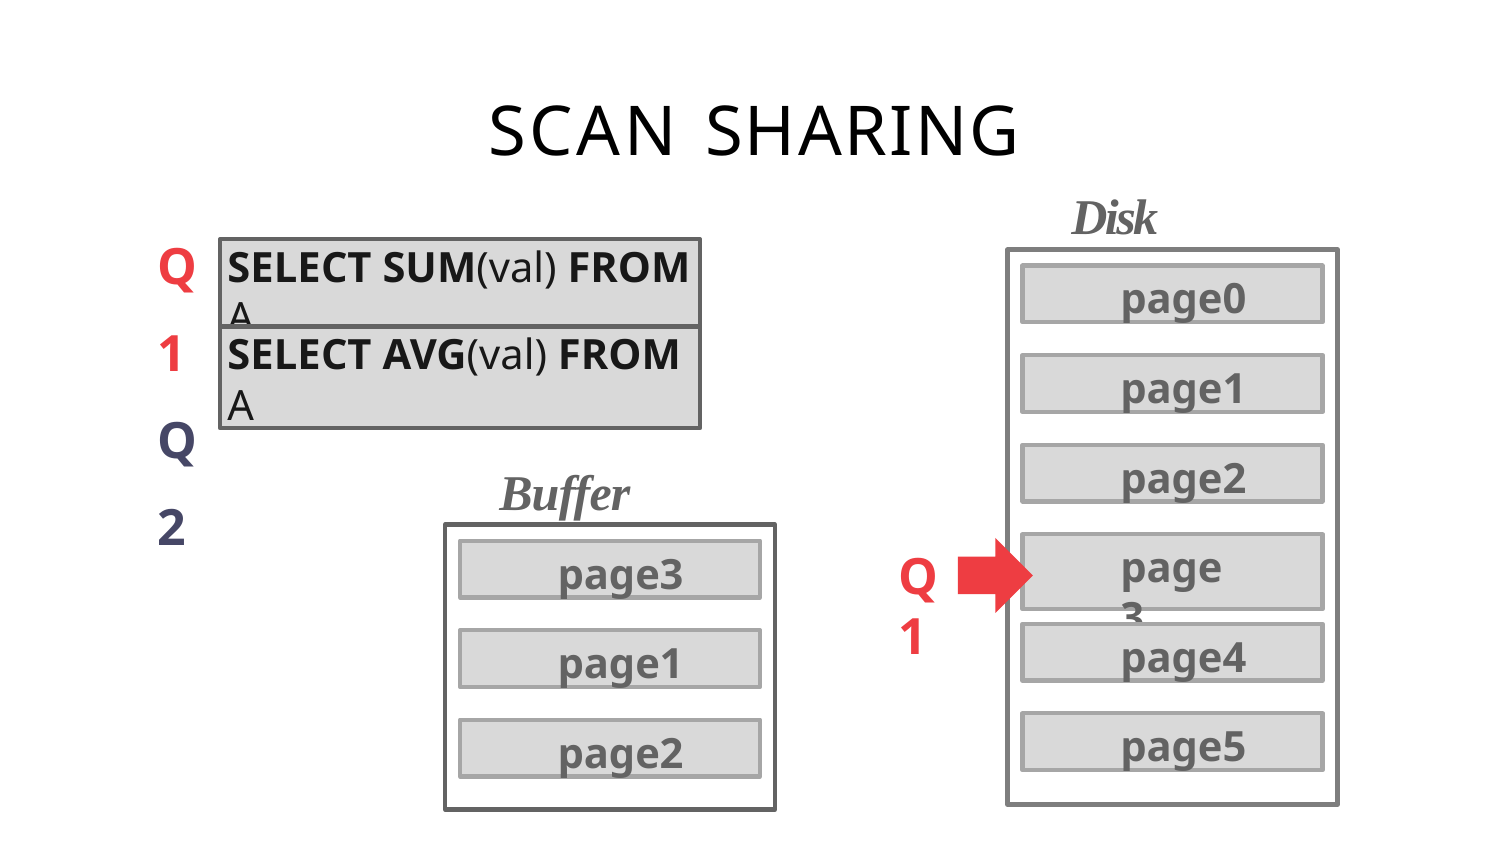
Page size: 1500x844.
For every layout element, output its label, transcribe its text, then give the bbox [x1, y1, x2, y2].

text_box Buffer Pool [497, 457, 723, 522]
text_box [1005, 247, 1340, 807]
title SCAN SHARING [103, 54, 1397, 199]
text_box Disk Pages [1069, 182, 1276, 247]
text_box Q1 [896, 542, 963, 665]
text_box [1020, 532, 1325, 612]
text_box SELECT SUM(val) FROM A [221, 239, 700, 326]
text_box [963, 537, 1005, 613]
text_box Q1 Q2 [155, 205, 221, 556]
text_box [442, 522, 778, 812]
text_box SELECT AVG(val) FROM A [221, 326, 700, 429]
